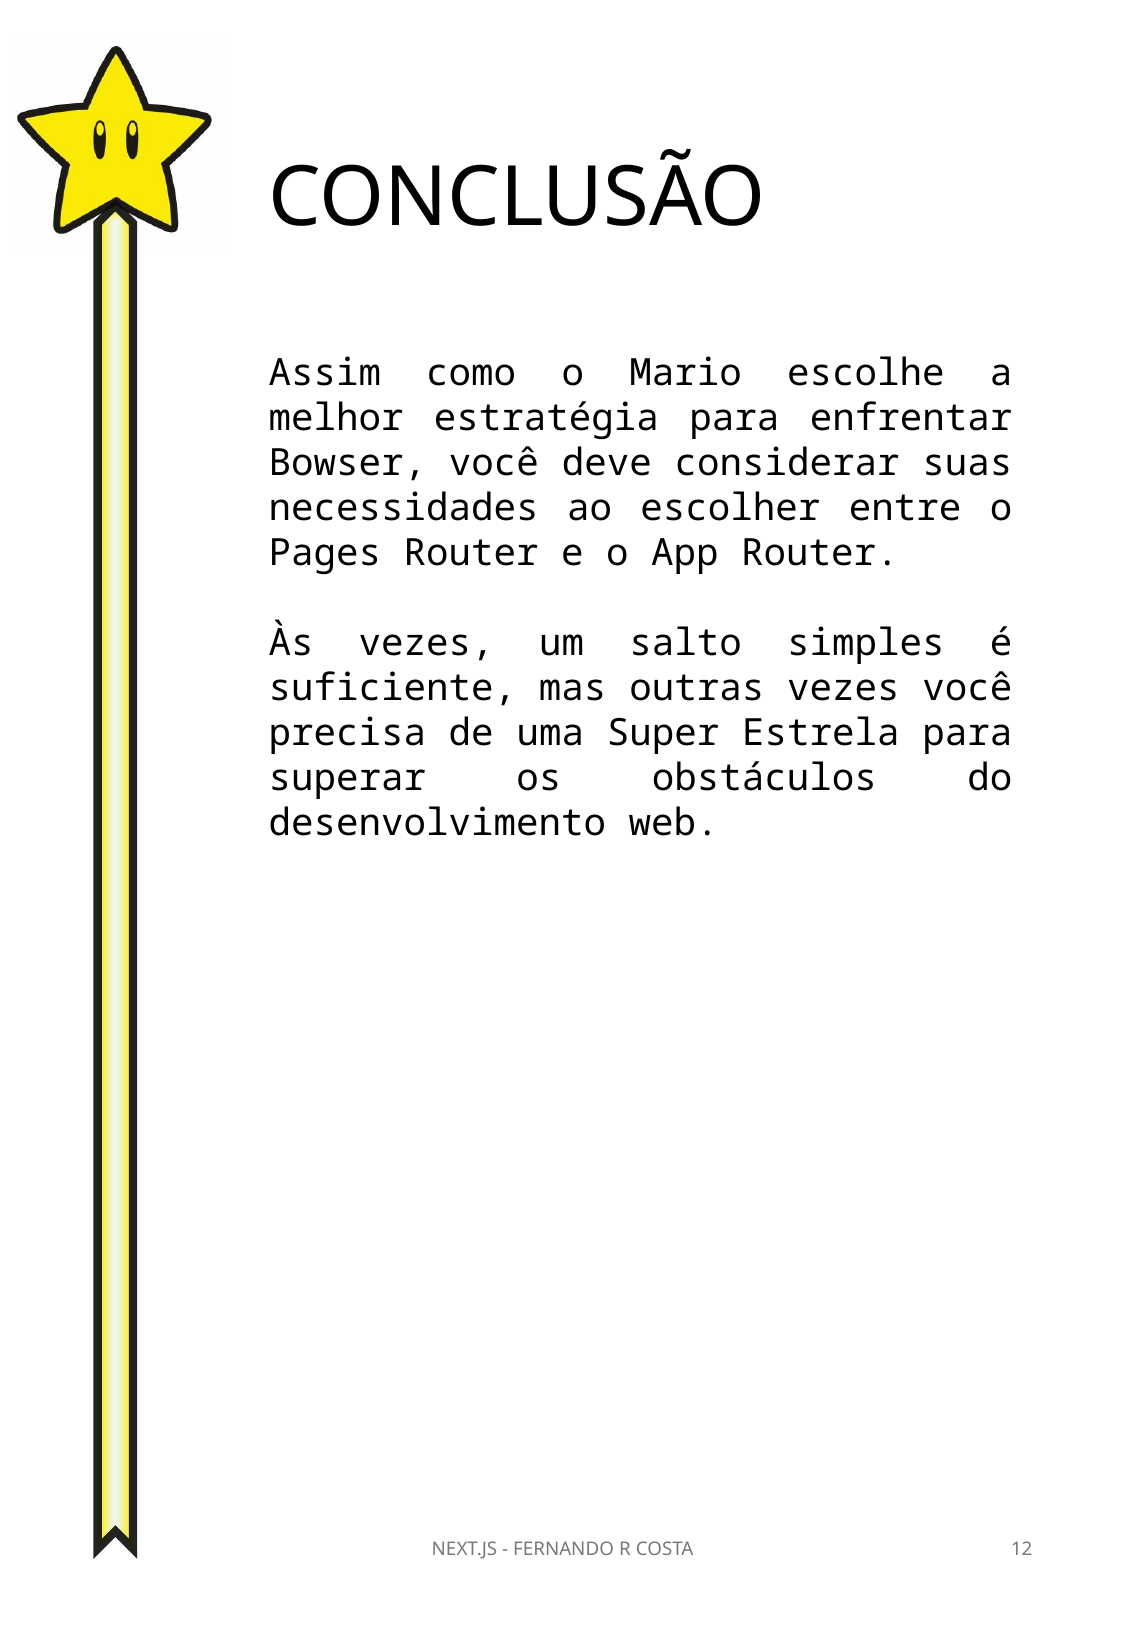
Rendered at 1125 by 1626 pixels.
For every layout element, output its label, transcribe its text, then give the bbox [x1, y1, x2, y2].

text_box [9, 35, 227, 1550]
footer NEXT.JS - FERNANDO R COSTA [372, 1506, 753, 1593]
slide_number 12 [794, 1506, 1048, 1593]
text_box CONCLUSÃO [253, 135, 1028, 250]
text_box Assim como o Mario escolhe a melhor estratégia para enfrentar Bowser, você deve considerar suas necessidades ao escolher entre o Pages Router e o App Router. Às vezes, um salto simples é suficiente, mas outras vezes você precisa de uma Super Estrela para superar os obstáculos do desenvolvimento web. [253, 341, 1028, 851]
